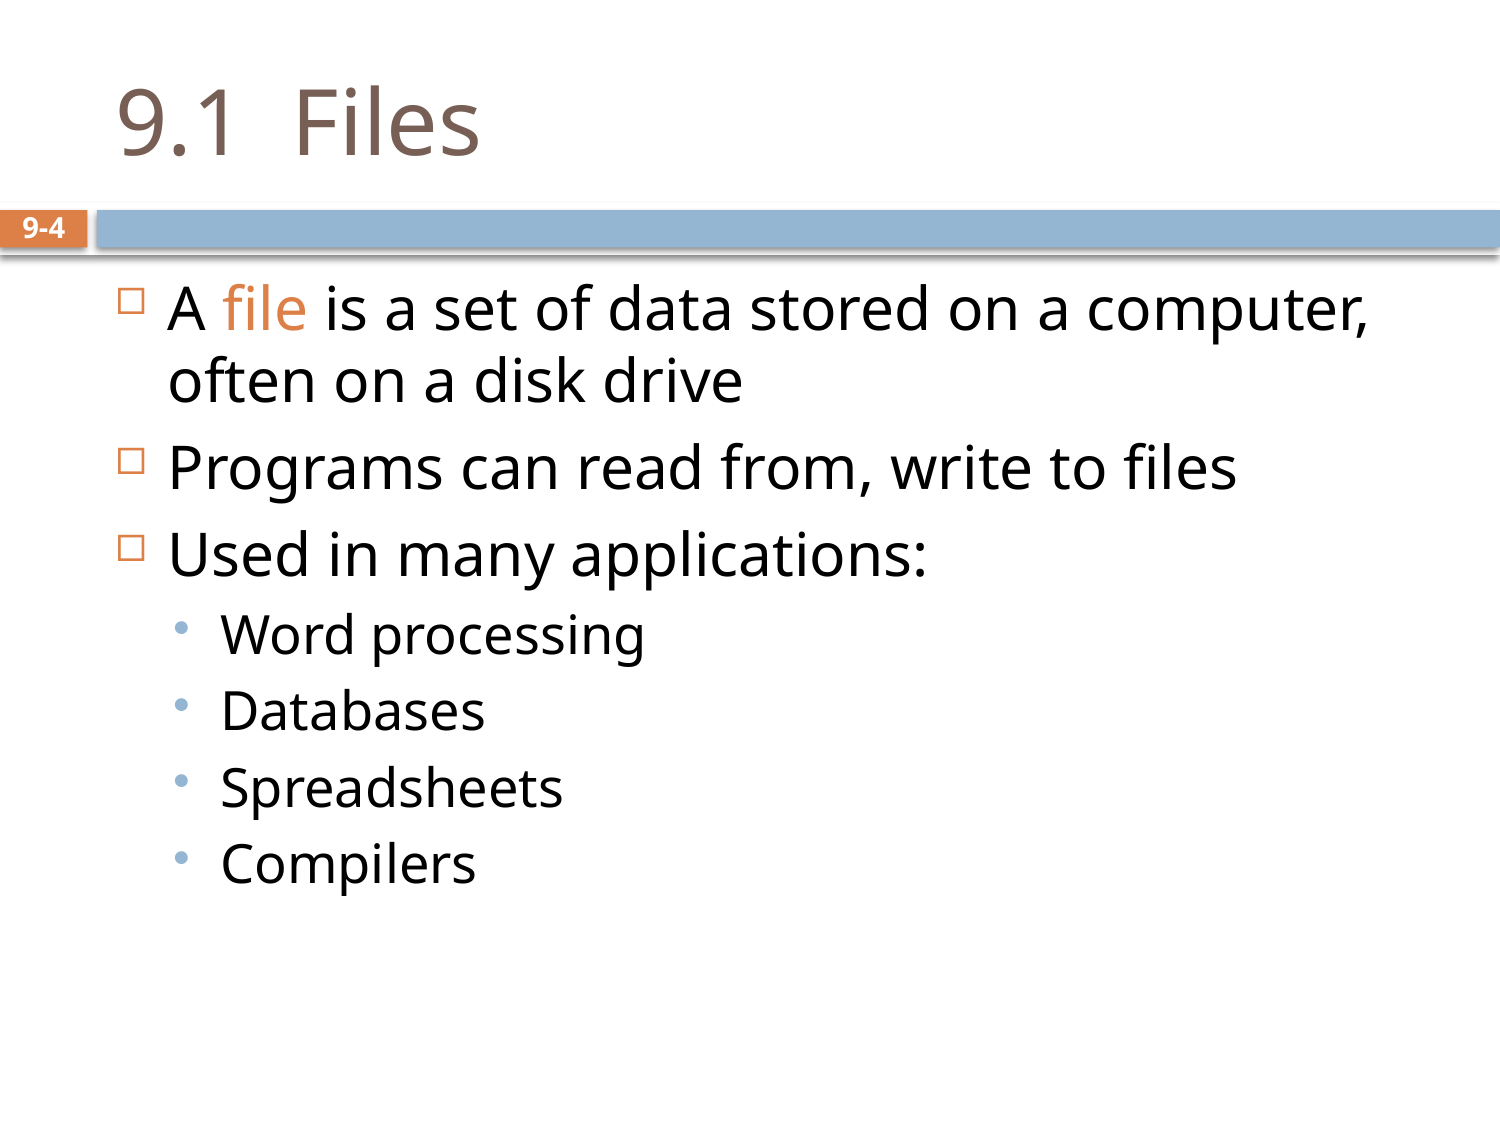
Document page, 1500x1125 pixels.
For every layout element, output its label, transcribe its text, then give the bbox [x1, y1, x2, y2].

title 9.1 Files [100, 37, 1438, 200]
list A file is a set of data stored on a computer, often on a disk drive Programs can read from, write to files Used in many applications: Word processing Databases Spreadsheets Compilers [100, 262, 1438, 1000]
slide_number 9-4 [0, 208, 88, 249]
